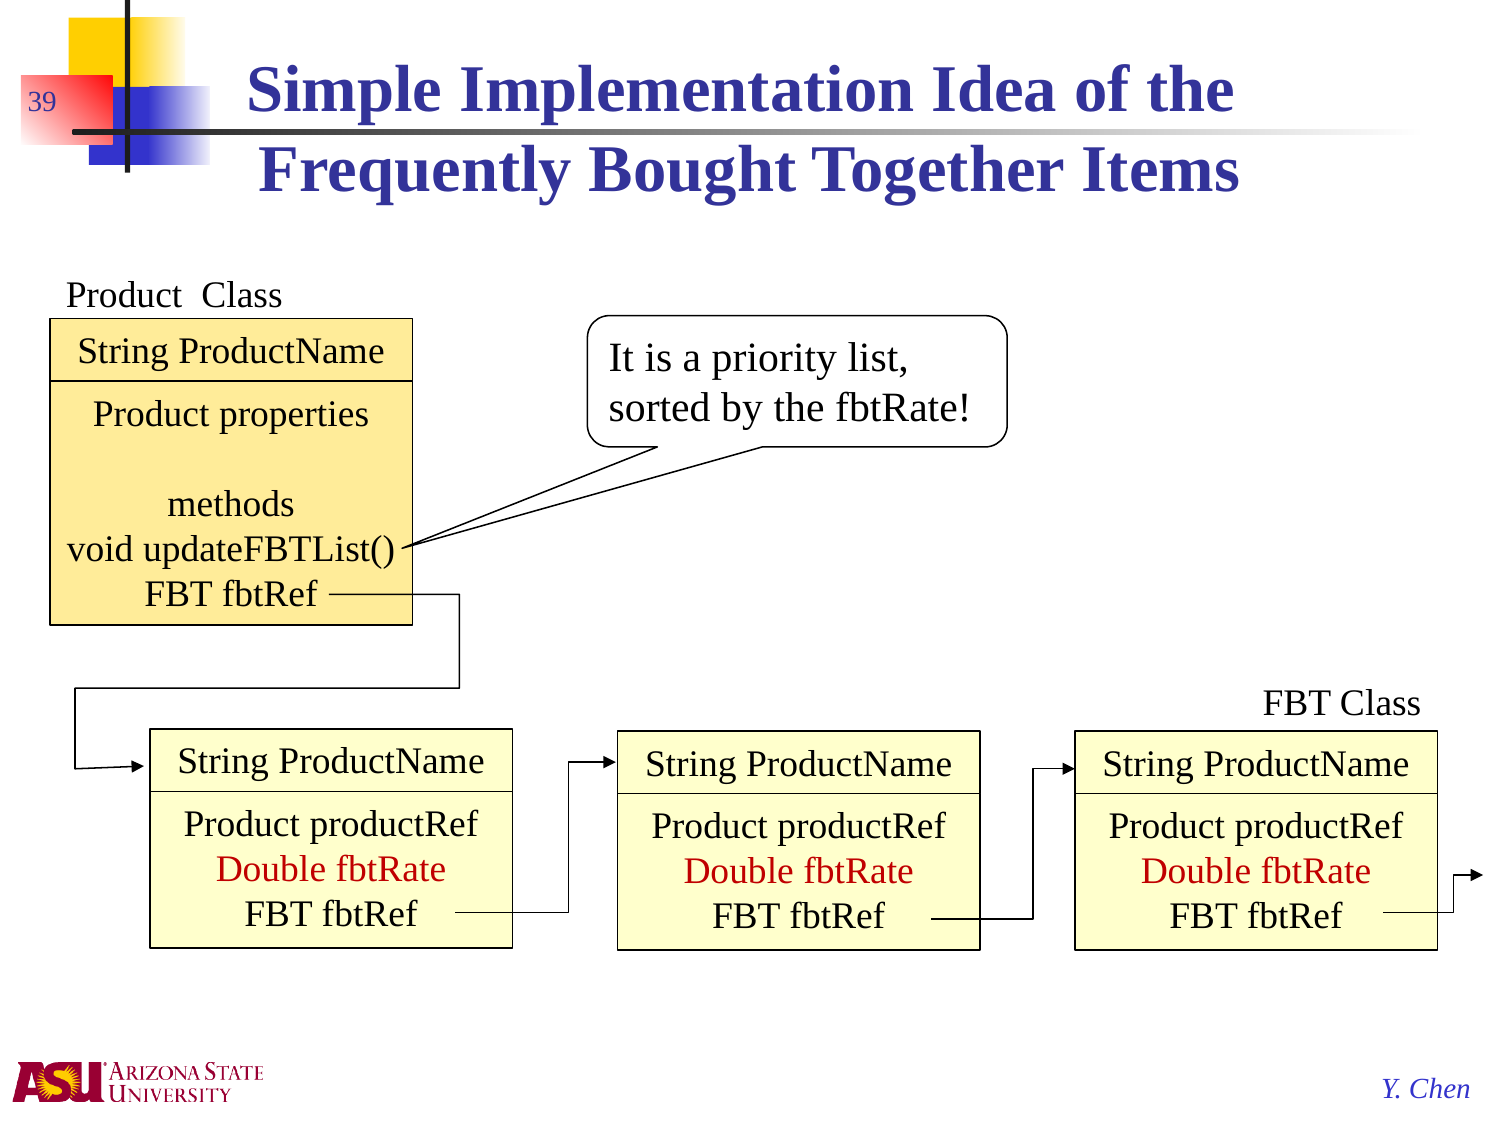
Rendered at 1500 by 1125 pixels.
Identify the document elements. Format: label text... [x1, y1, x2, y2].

slide_number 39 [12, 49, 126, 126]
picture [12, 1062, 263, 1102]
title Simple Implementation Idea of the Frequently Bought Together Items [12, 24, 1488, 213]
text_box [49, 262, 1484, 951]
